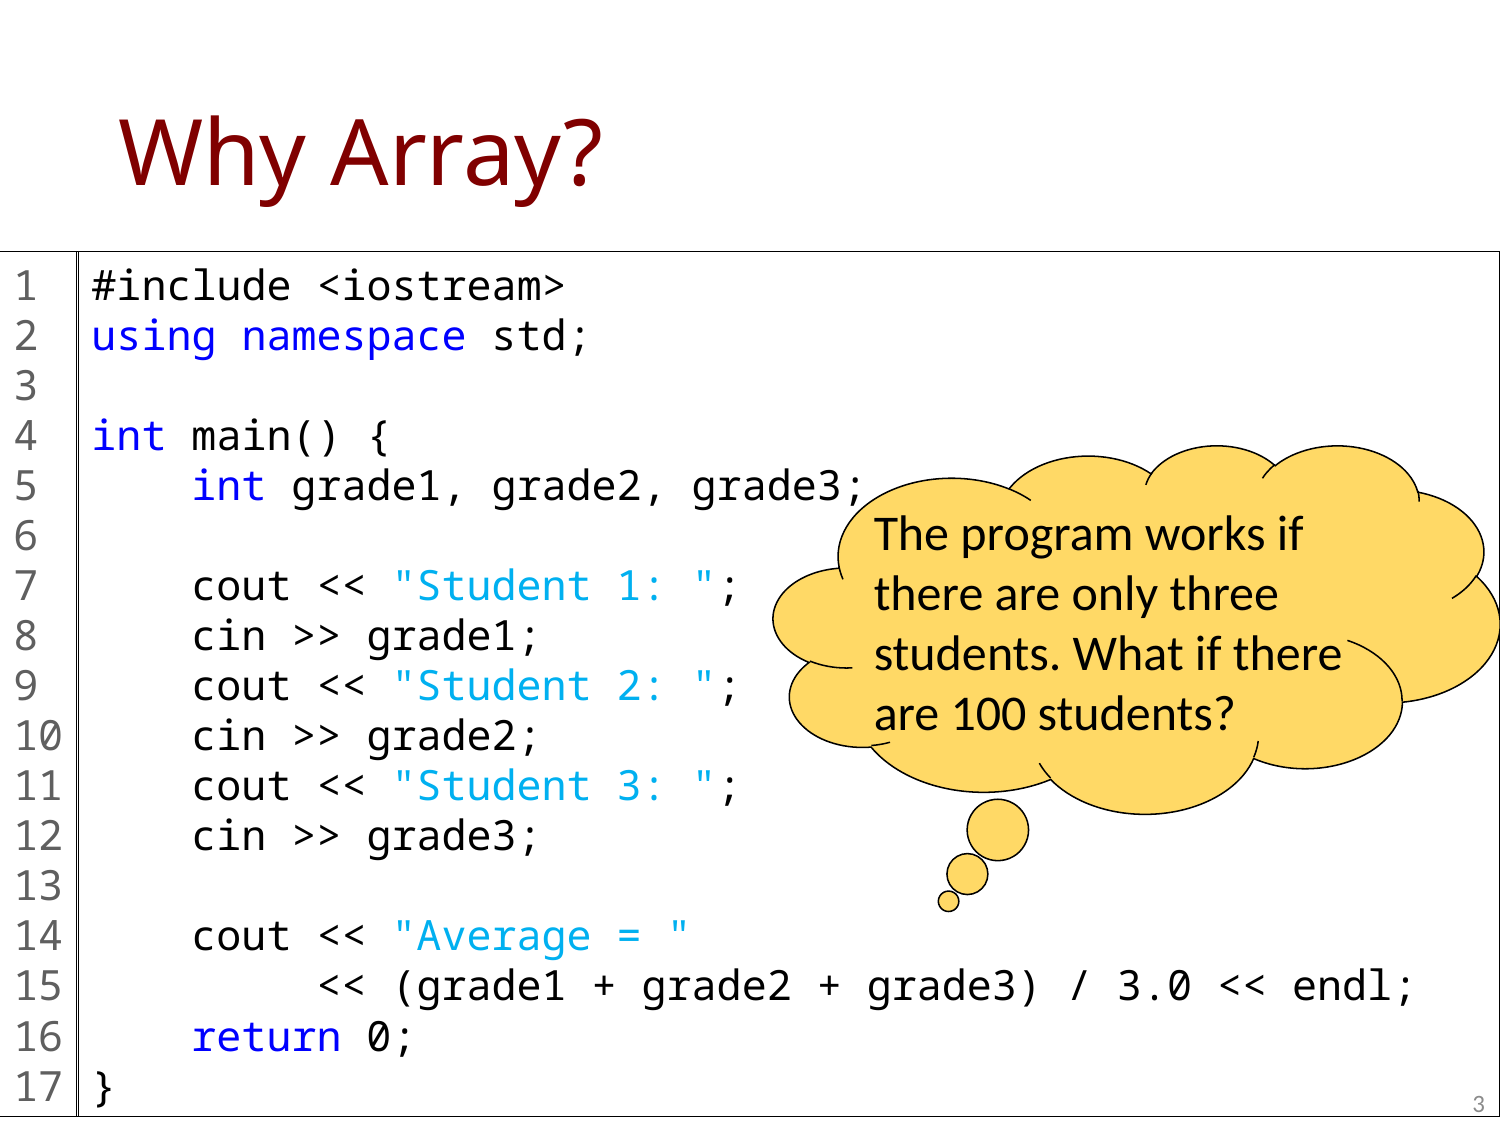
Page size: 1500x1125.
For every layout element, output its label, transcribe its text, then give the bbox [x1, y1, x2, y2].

title Why Array? [103, 59, 1397, 251]
slide_number 3 [1162, 1117, 1500, 1125]
text_box #include <iostream> using namespace std; int main() { int grade1, grade2, grade3; cout << "Student 1: "; cin >> grade1; cout << "Student 2: "; cin >> grade2; cout << "Student 3: "; cin >> grade3; cout << "Average = " << (grade1 + grade2 + grade3) / 3.0 << endl; return 0; } [79, 251, 1500, 1117]
text_box The program works if there are only three students. What if there are 100 students? [937, 798, 1030, 913]
text_box 1 2 3 4 5 6 7 8 9 10 11 12 13 14 15 16 17 [0, 251, 79, 1117]
text_box The program works if there are only three students. What if there are 100 students? [771, 444, 1500, 816]
